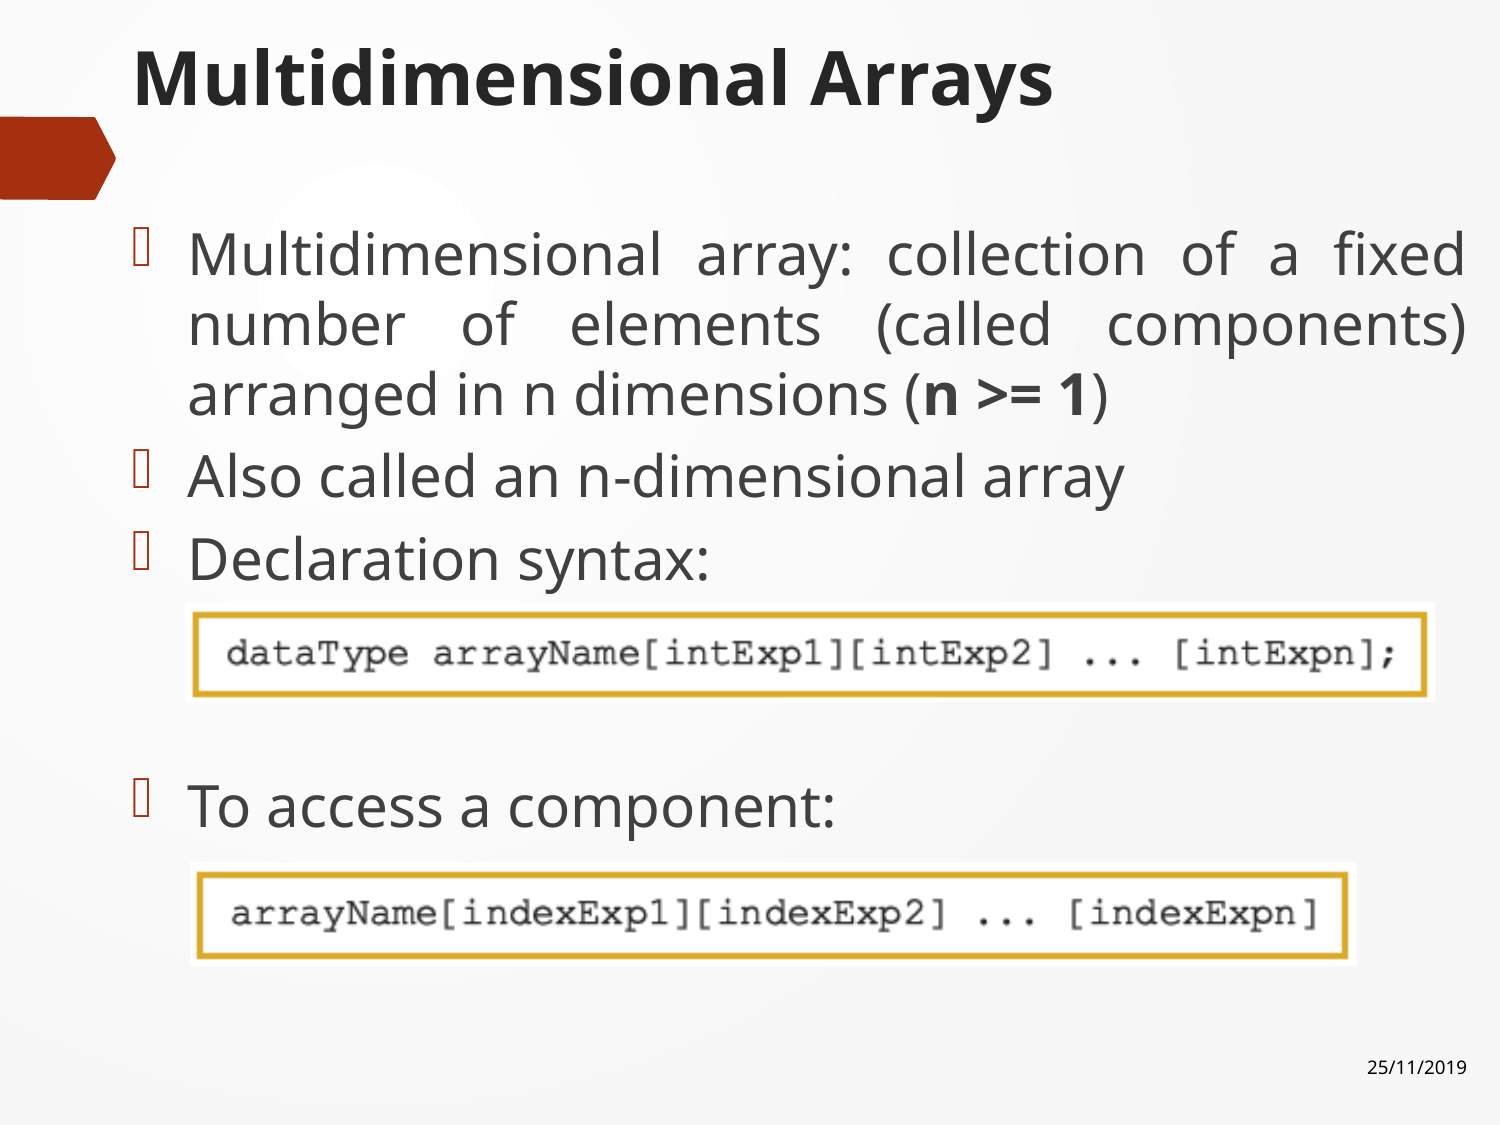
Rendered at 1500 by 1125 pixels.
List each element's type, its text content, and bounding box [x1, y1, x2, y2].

picture [189, 862, 1357, 967]
title Multidimensional Arrays [116, 23, 1483, 158]
picture [184, 602, 1436, 702]
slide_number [1260, 1037, 1483, 1098]
list Multidimensional array: collection of a fixed number of elements (called components) arranged in n dimensions (n >= 1) Also called an n-dimensional array Declaration syntax: To access a component: [116, 210, 1483, 1029]
